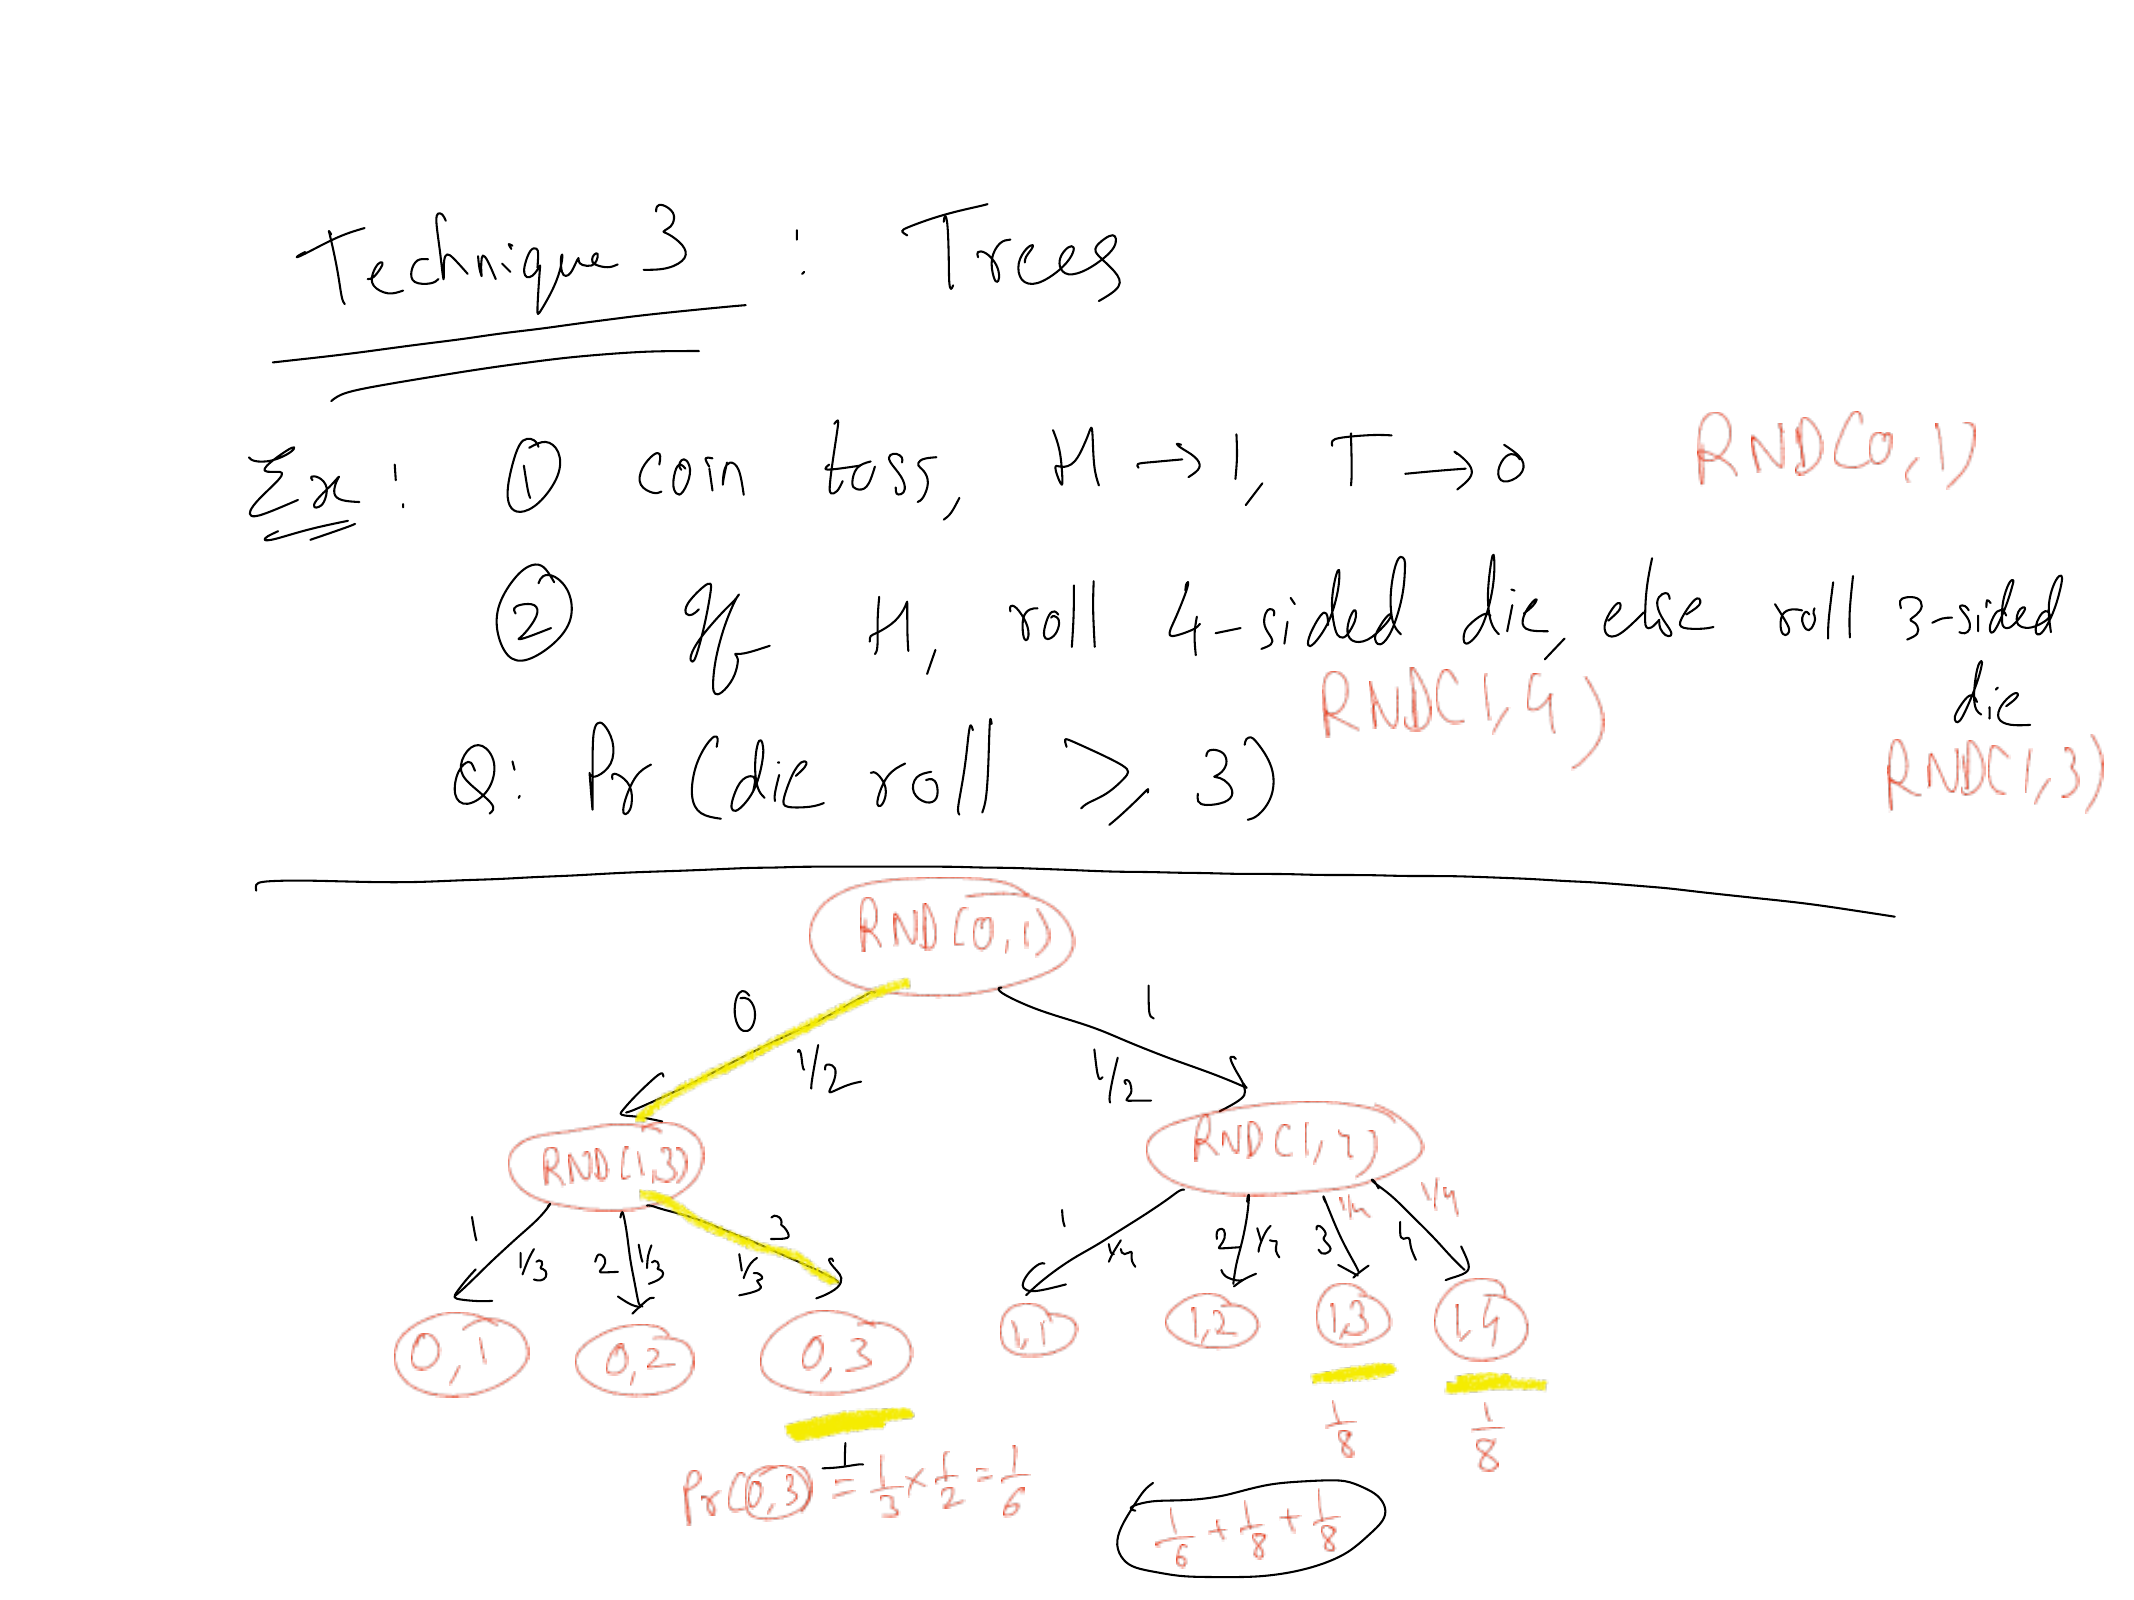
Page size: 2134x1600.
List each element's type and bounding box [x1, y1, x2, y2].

text_box [248, 203, 2105, 1578]
